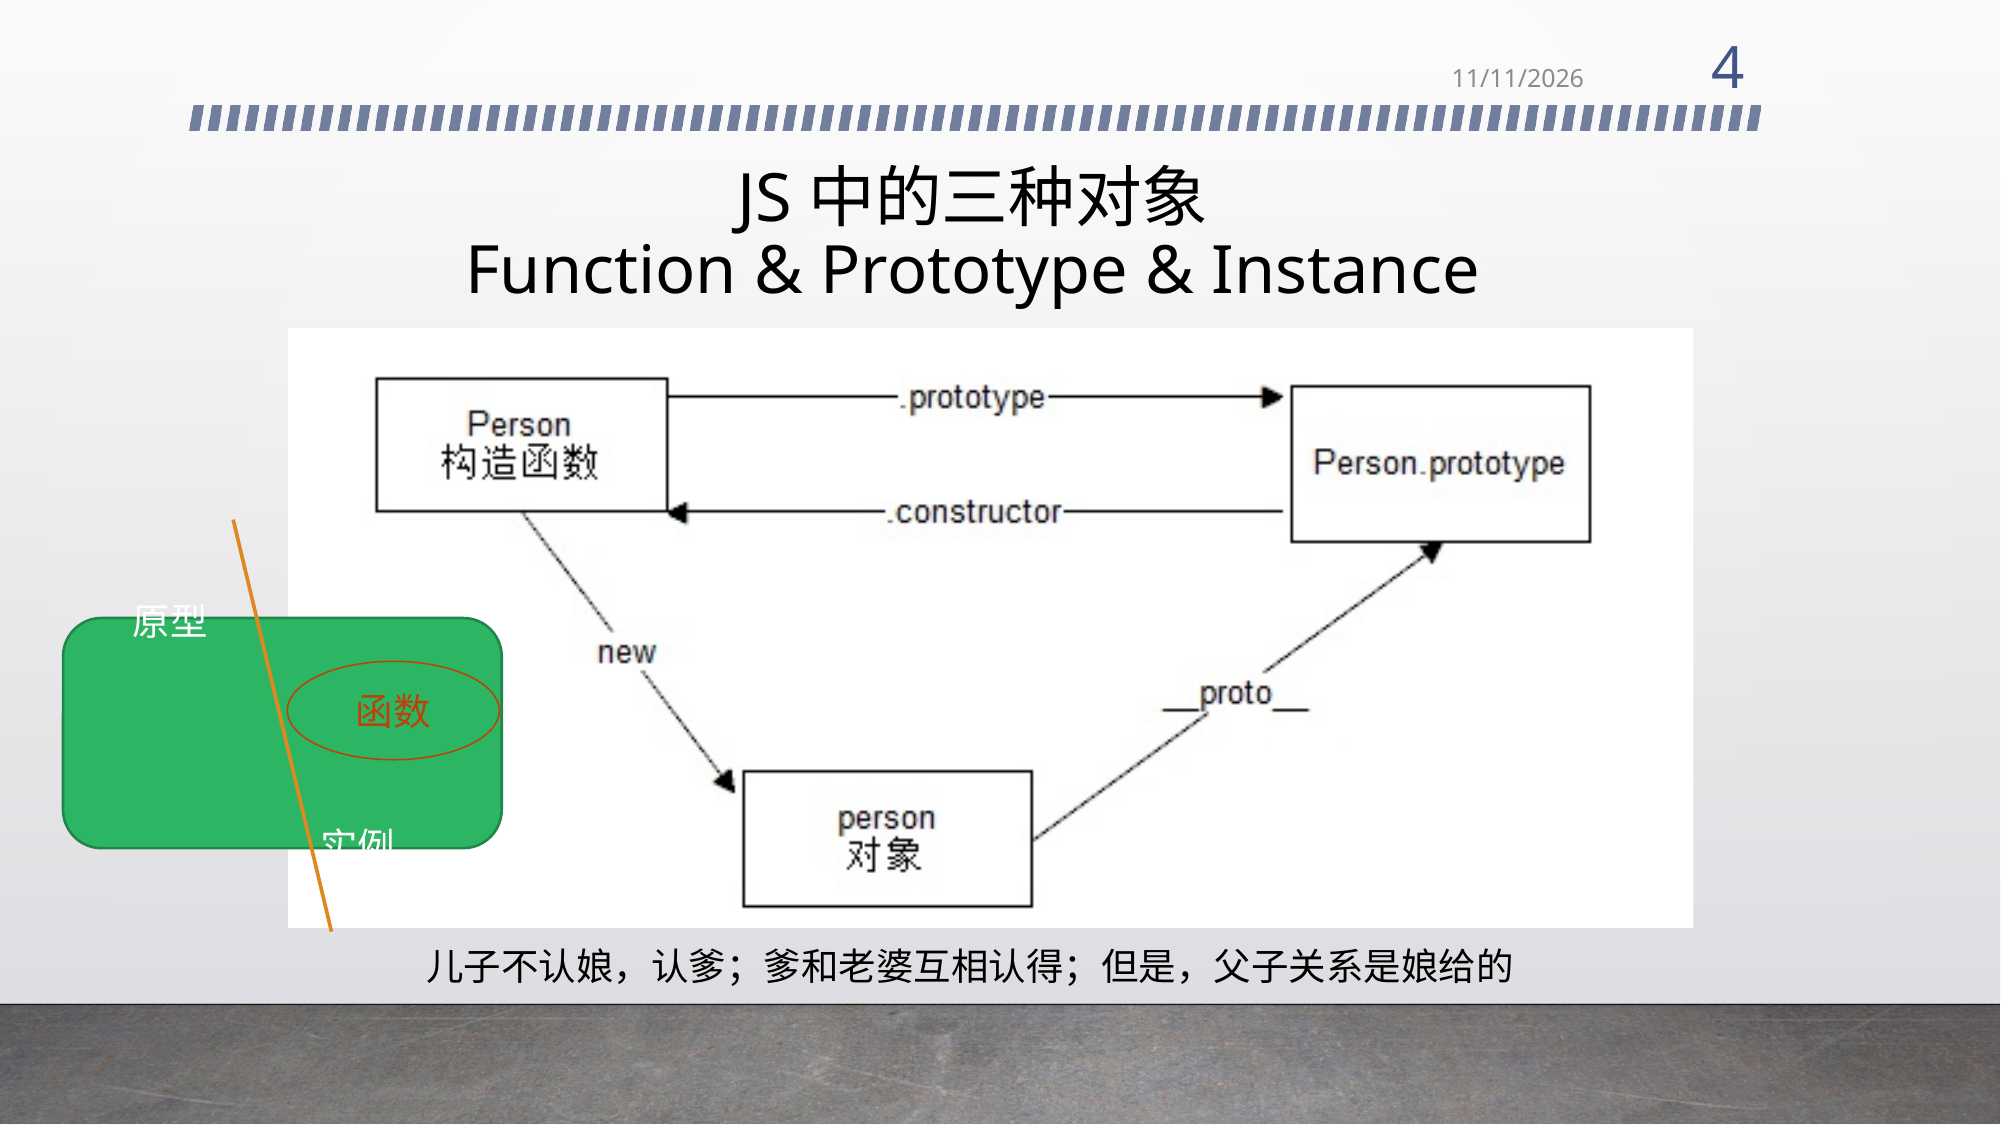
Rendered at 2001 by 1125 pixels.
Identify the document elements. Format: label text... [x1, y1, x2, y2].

text_box 原型 实例 [61, 616, 232, 850]
picture [287, 328, 1694, 928]
picture [0, 1004, 2000, 1124]
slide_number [1186, 54, 1600, 105]
title JS中的三种对象 Function & Prototype & Instance [185, 156, 1761, 329]
text_box 儿子不认娘，认爹；爹和老婆互相认得；但是，父子关系是娘给的 [411, 935, 1529, 996]
slide_number 4 [1626, 22, 1760, 106]
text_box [232, 519, 332, 932]
